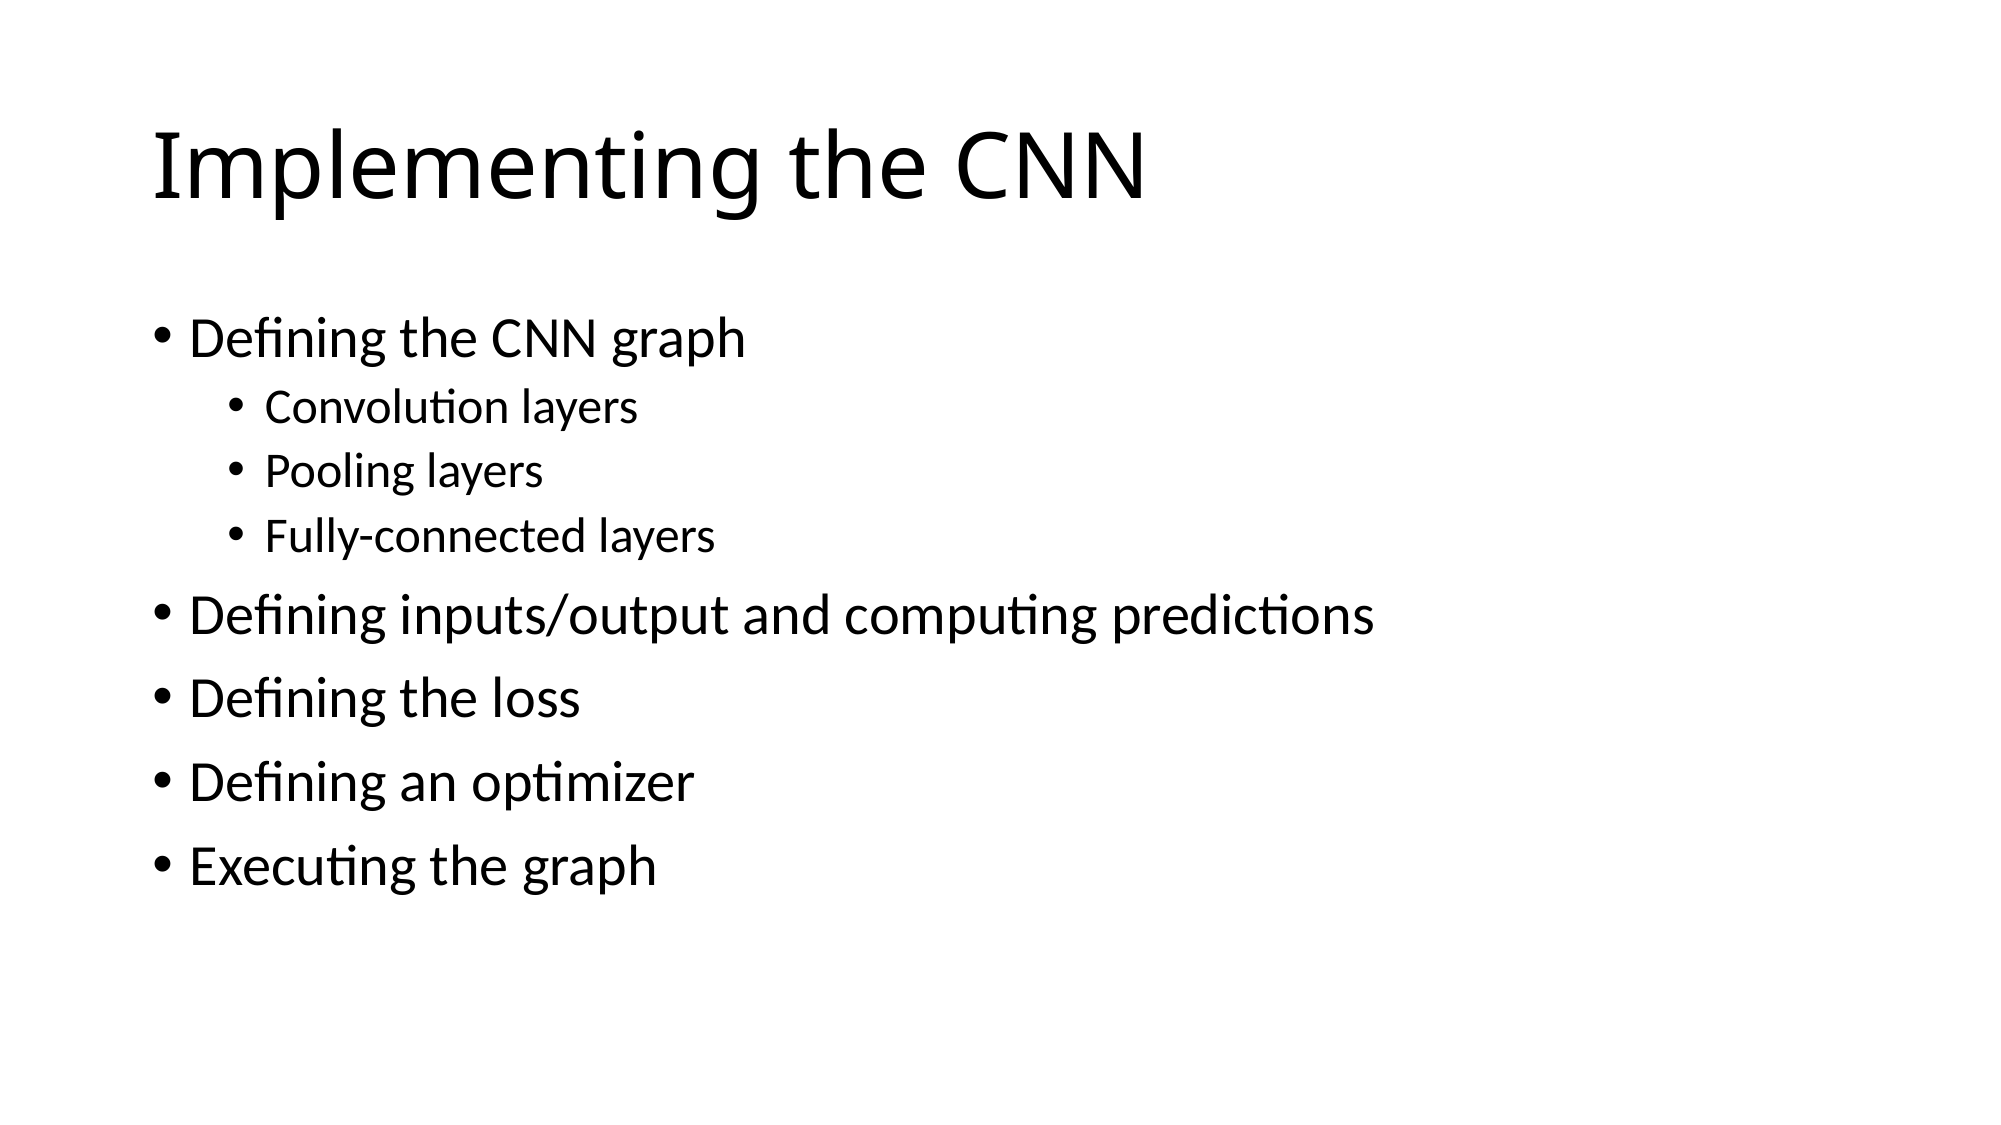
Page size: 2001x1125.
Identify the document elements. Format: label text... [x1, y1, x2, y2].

title Implementing the CNN [137, 59, 1863, 278]
list Defining the CNN graph Convolution layers Pooling layers Fully-connected layers Defining inputs/output and computing predictions Defining the loss Defining an optimizer Executing the graph [137, 299, 1863, 1014]
